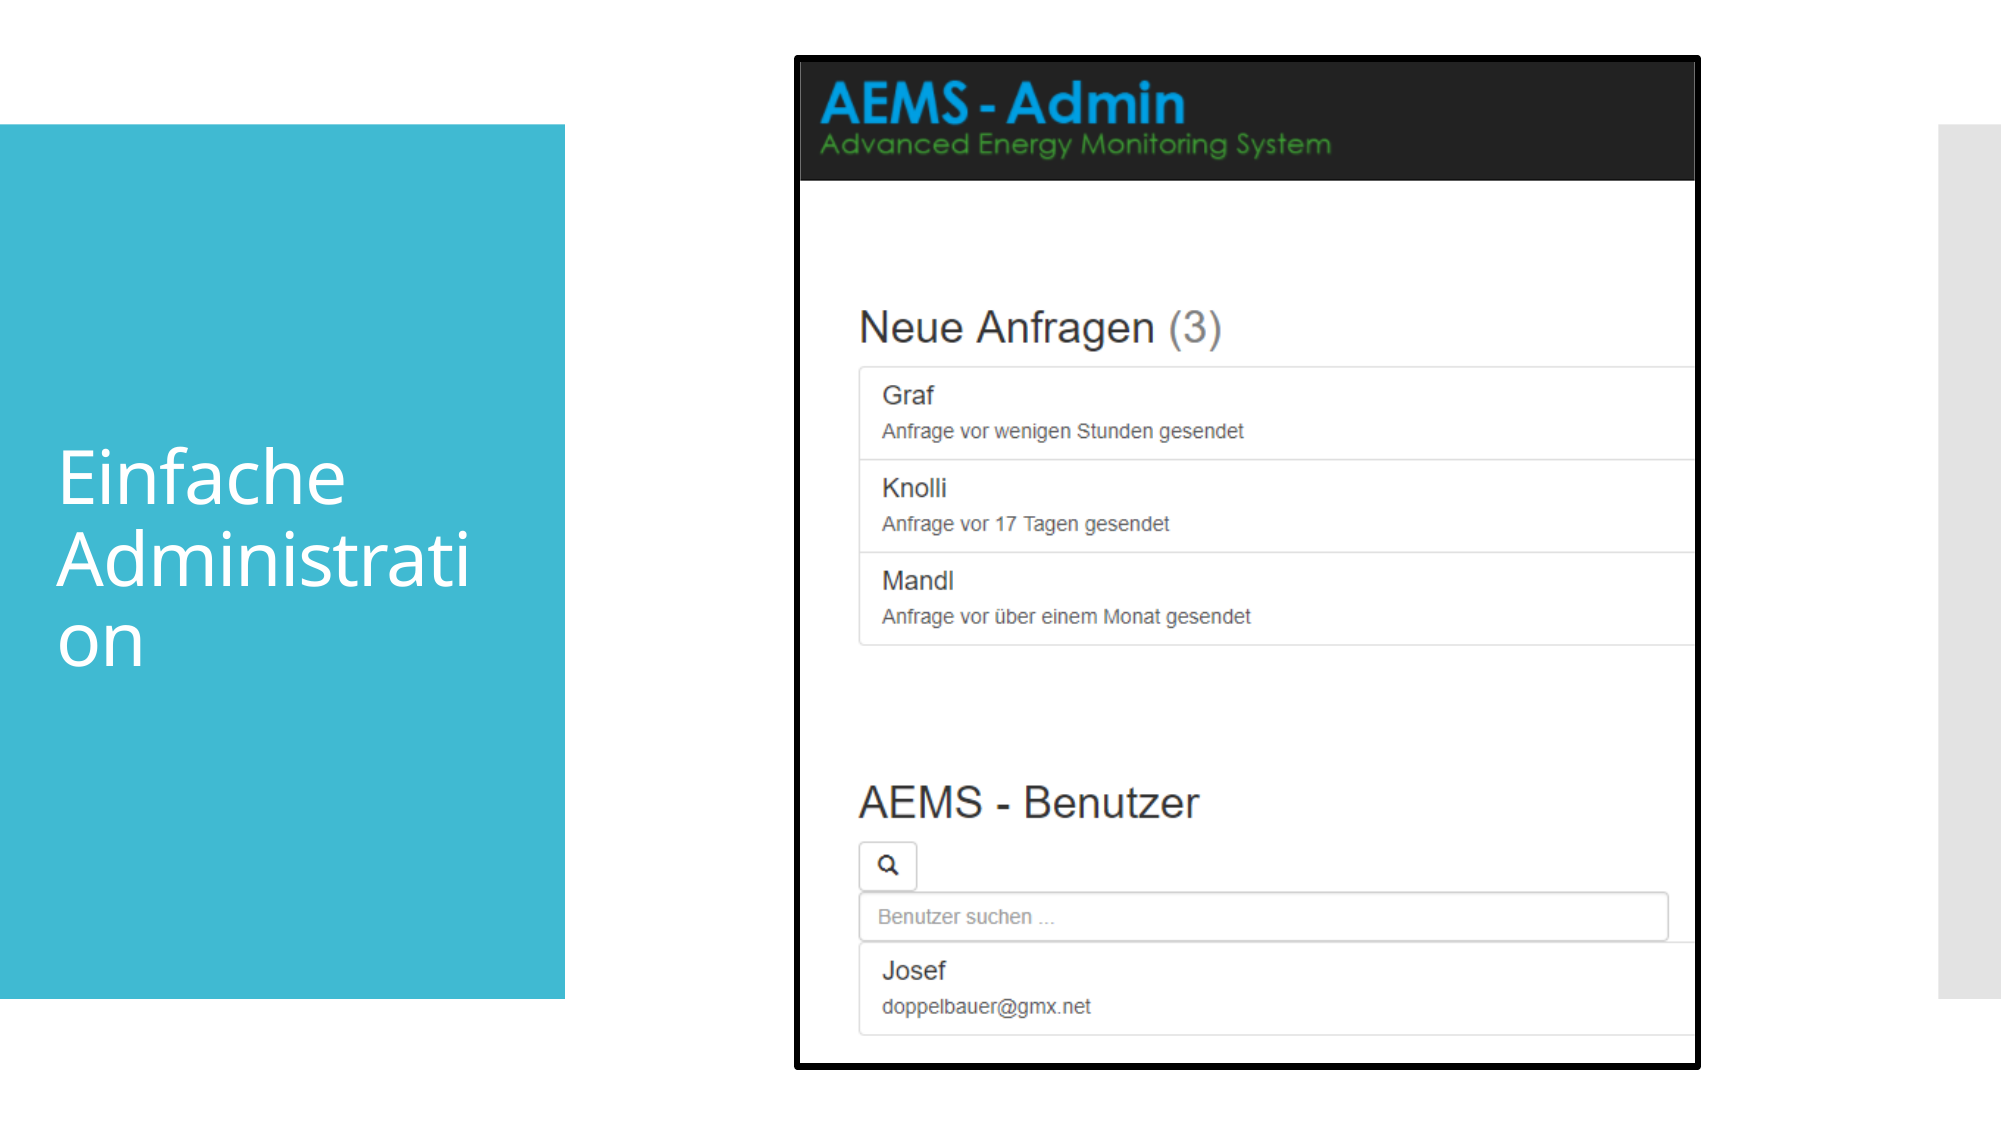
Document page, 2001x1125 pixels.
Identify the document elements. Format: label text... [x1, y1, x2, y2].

title Einfache Administration [41, 184, 525, 940]
picture [800, 61, 1695, 1064]
